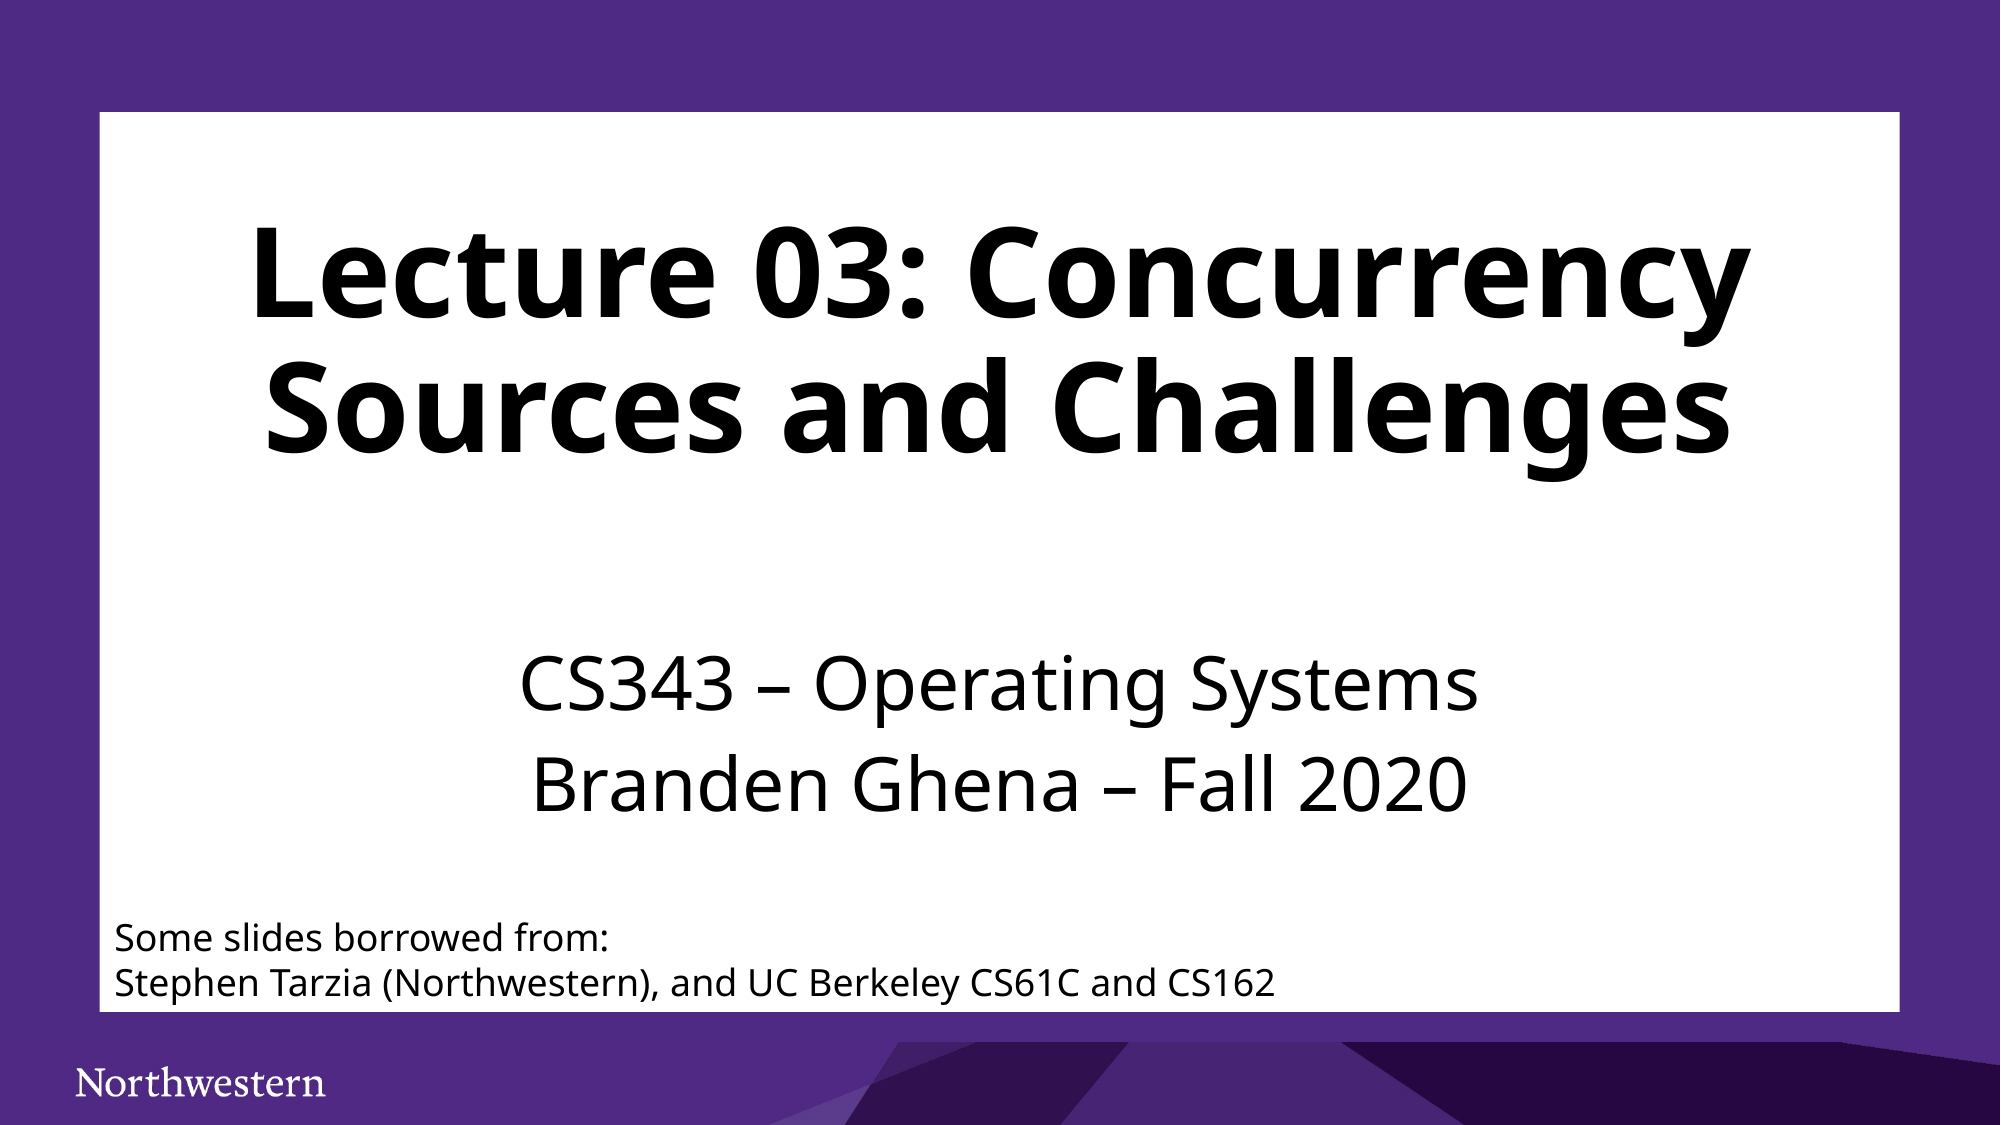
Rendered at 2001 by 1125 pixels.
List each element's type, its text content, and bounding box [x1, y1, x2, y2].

subtitle CS343 – Operating Systems Branden Ghena – Fall 2020 [99, 637, 1900, 863]
picture [0, 1042, 2000, 1125]
title Lecture 03: Concurrency Sources and Challenges [99, 112, 1900, 488]
text_box Some slides borrowed from: Stephen Tarzia (Northwestern), and UC Berkeley CS61C and CS162 [99, 906, 1900, 1012]
